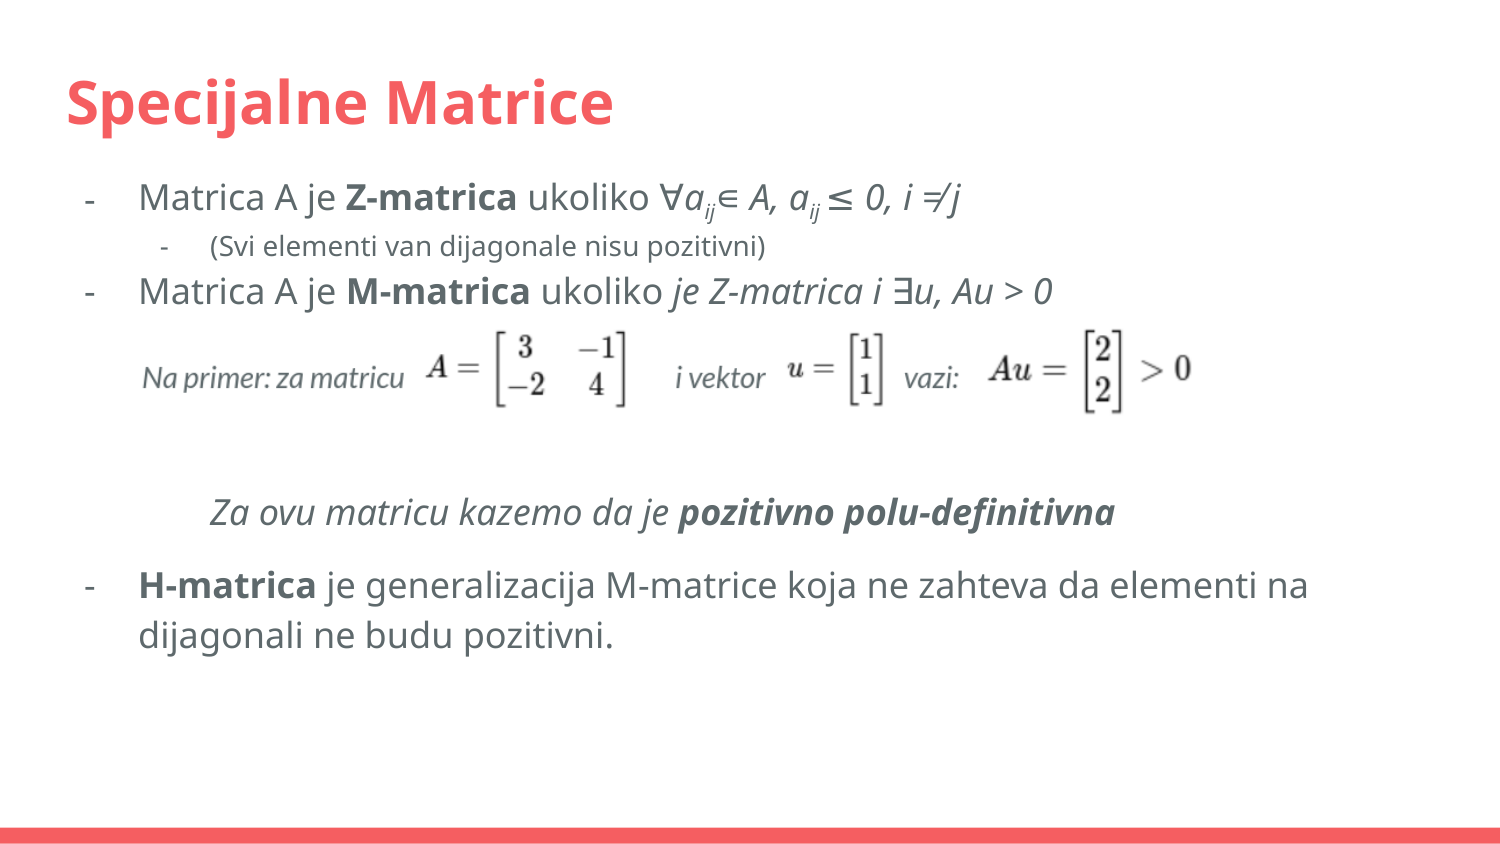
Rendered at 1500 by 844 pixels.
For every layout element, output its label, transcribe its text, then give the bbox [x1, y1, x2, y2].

title Specijalne Matrice [51, 49, 1449, 152]
list Matrica A je Z-matrica ukoliko ∀aij∊ A, aij ≤ 0, i ≠ j (Svi elementi van dijagonale nisu pozitivni) Matrica A je M-matrica ukoliko je Z-matrica i ∃u, Au > 0 Za ovu matricu kazemo da je pozitivno polu-definitivna H-matrica je generalizacija M-matrice koja ne zahteva da elementi na dijagonali ne budu pozitivni. [51, 152, 1449, 750]
picture [130, 319, 1244, 428]
